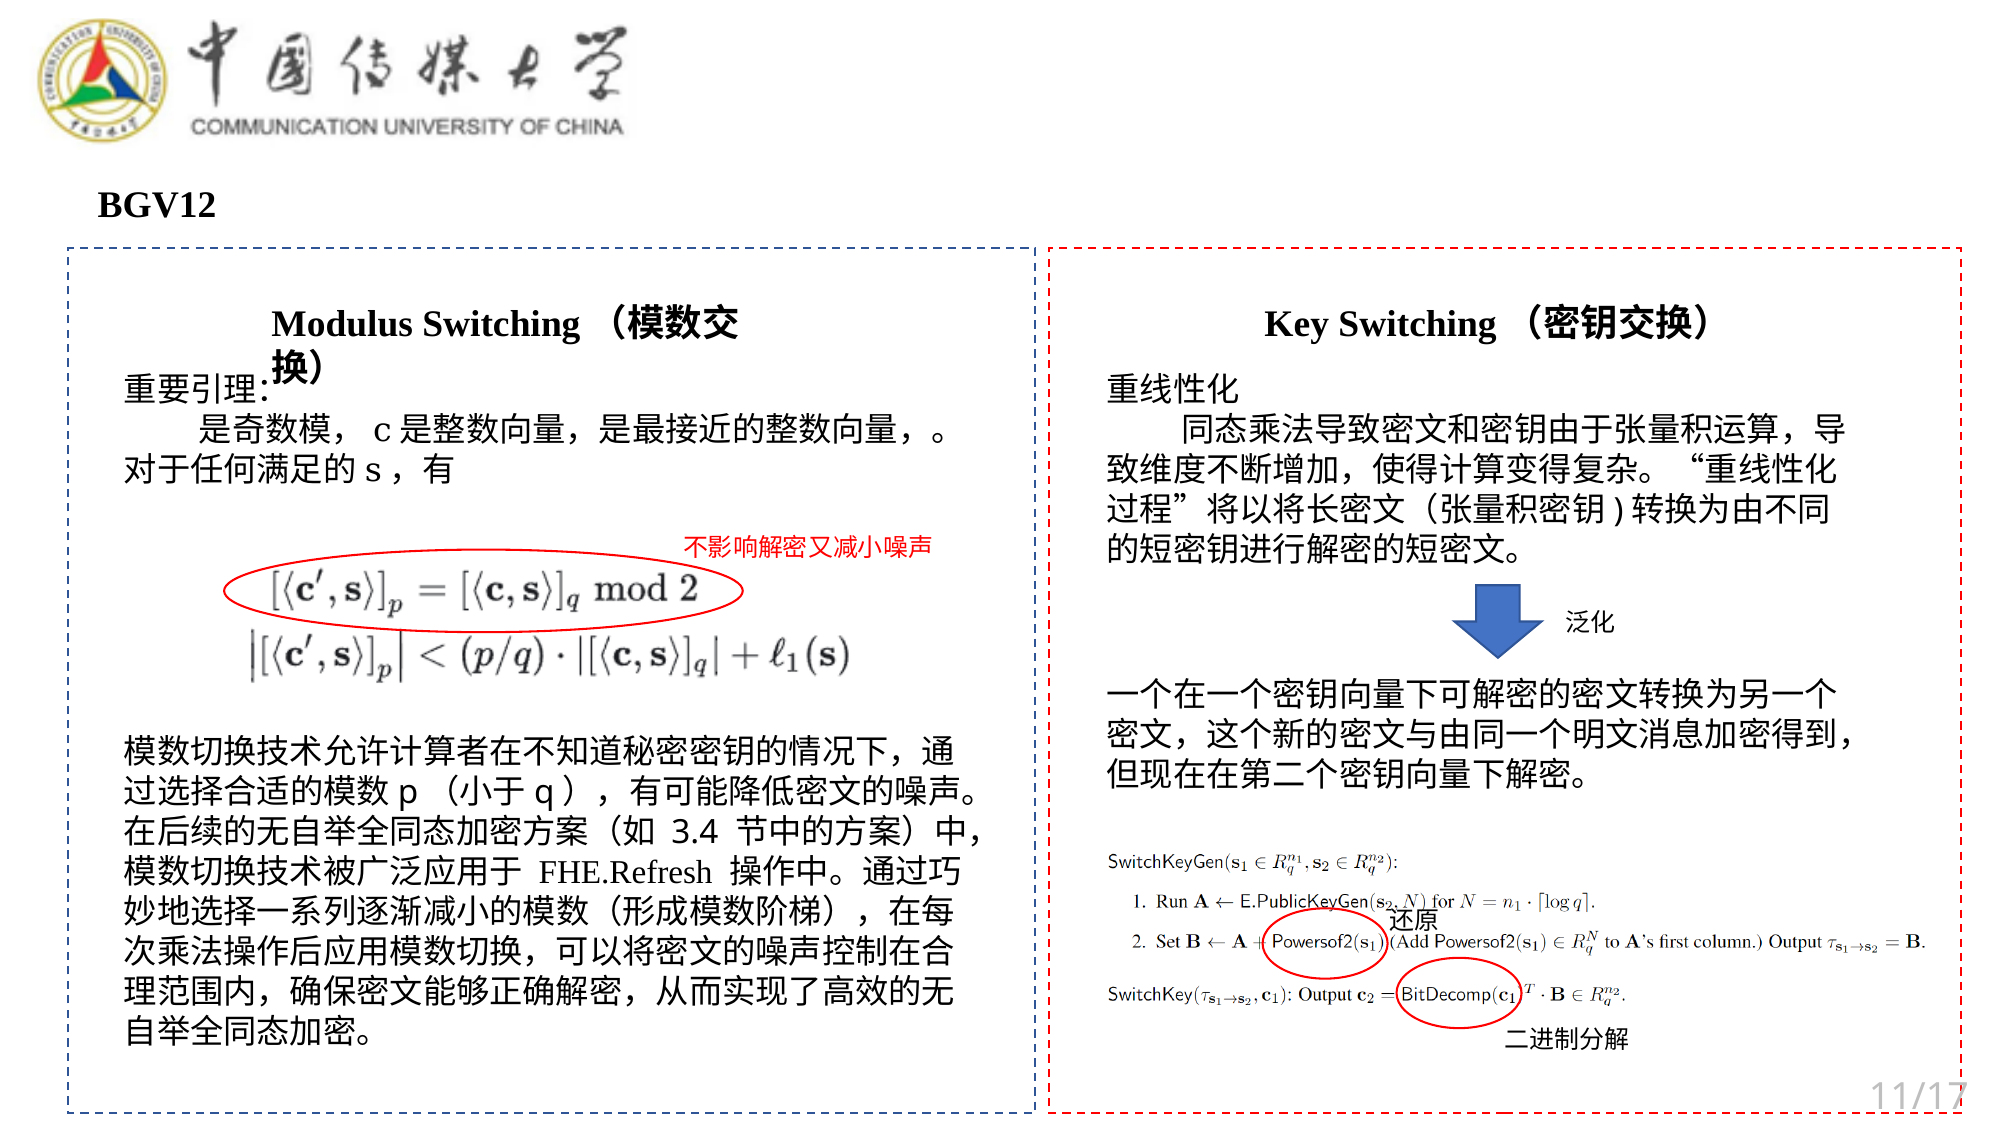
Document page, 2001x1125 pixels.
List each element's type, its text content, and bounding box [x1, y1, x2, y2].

text_box [1399, 1006, 1519, 1030]
text_box 11/17 [1854, 1064, 2000, 1125]
text_box 重线性化 同态乘法导致密文和密钥由于张量积运算，导致维度不断增加，使得计算变得复杂。“重线性化过程”将以将长密文（张量积密钥)转换为由不同的短密钥进行解密的短密文。 [1091, 360, 1876, 575]
text_box 二进制分解 [1490, 1016, 1697, 1061]
text_box 泛化 [1550, 598, 1758, 644]
text_box 模数切换技术允许计算者在不知道秘密密钥的情况下，通过选择合适的模数p（小于q），有可能降低密文的噪声。在后续的无自举全同态加密方案（如 3.4 节中的方案）中，模数切换技术被广泛应用于 FHE.Refresh 操作中。通过巧妙地选择一系列逐渐减小的模数（形成模数阶梯），在每次乘法操作后应用模数切换，可以将密文的噪声控制在合理范围内，确保密文能够正确解密，从而实现了高效的无自举全同态加密。 [109, 723, 1000, 1058]
picture [1101, 845, 1937, 1006]
text_box [67, 247, 1036, 1114]
picture [16, 18, 637, 150]
text_box BGV12 [82, 172, 318, 233]
text_box [1451, 584, 1545, 660]
picture [142, 535, 935, 724]
text_box [1048, 247, 1962, 1114]
text_box 不影响解密又减小噪声 [668, 524, 965, 570]
